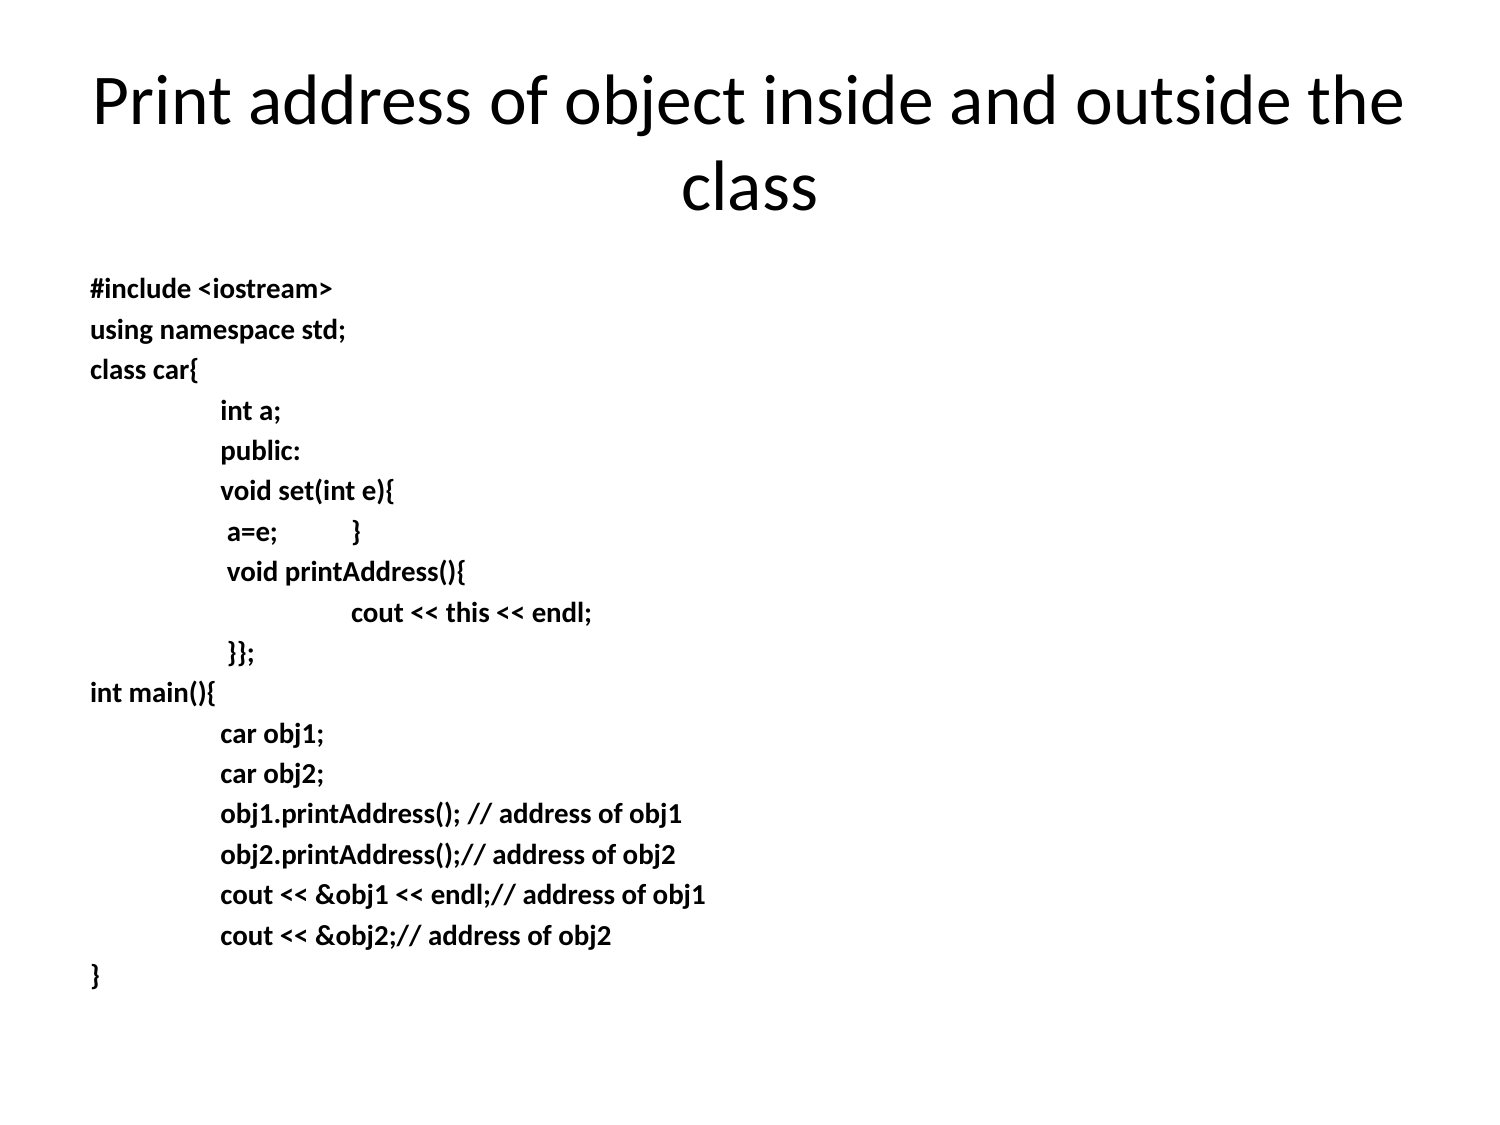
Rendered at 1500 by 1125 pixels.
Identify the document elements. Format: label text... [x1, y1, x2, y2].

list #include <iostream> using namespace std; class car{ int a; public: void set(int e){ a=e; } void printAddress(){ cout << this << endl; }}; int main(){ car obj1; car obj2; obj1.printAddress(); // address of obj1 obj2.printAddress();// address of obj2 cout << &obj1 << endl;// address of obj1 cout << &obj2;// address of obj2 } [75, 262, 1425, 1005]
title Print address of object inside and outside the class [75, 45, 1425, 233]
